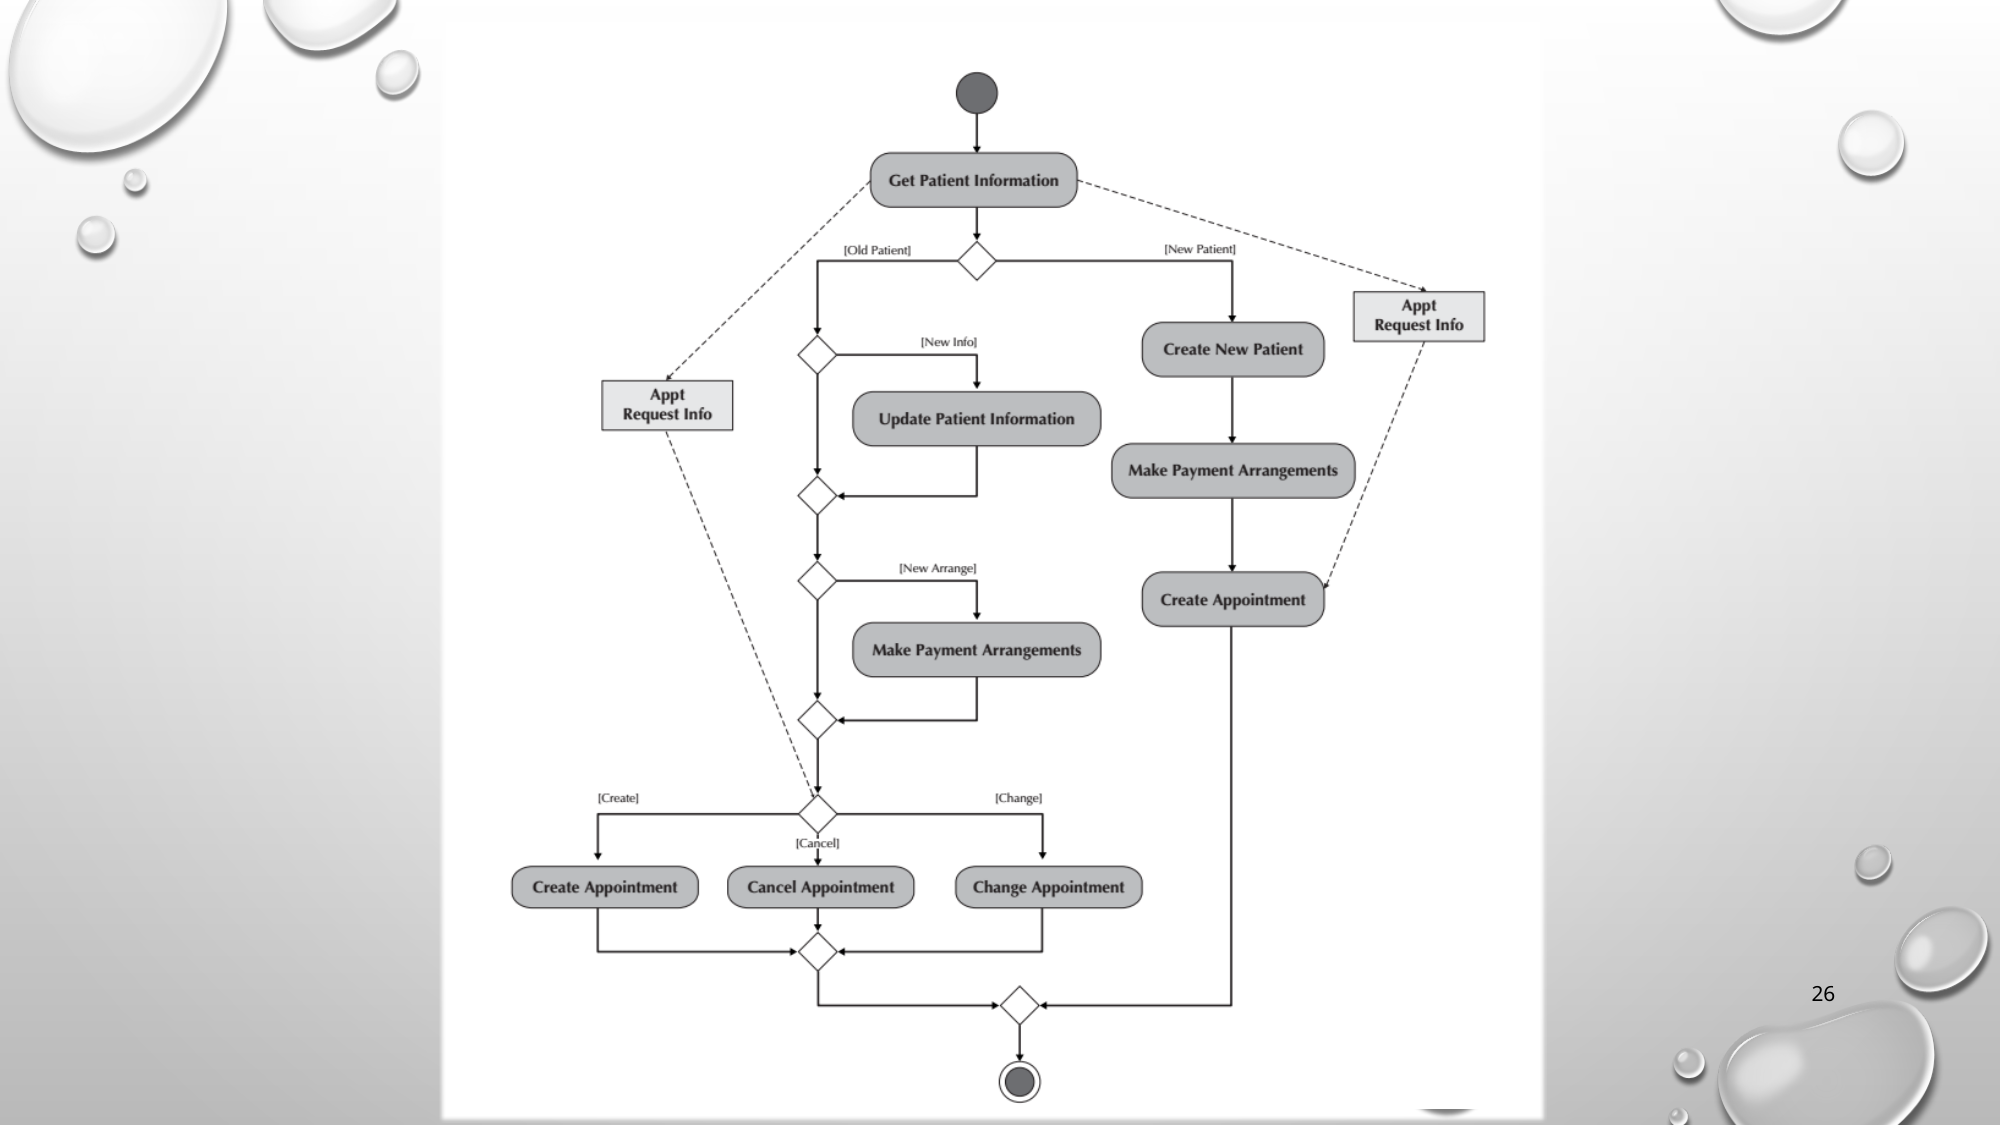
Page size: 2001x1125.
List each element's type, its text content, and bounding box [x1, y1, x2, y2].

picture [0, 0, 2000, 1125]
slide_number 26 [1724, 965, 1851, 1025]
